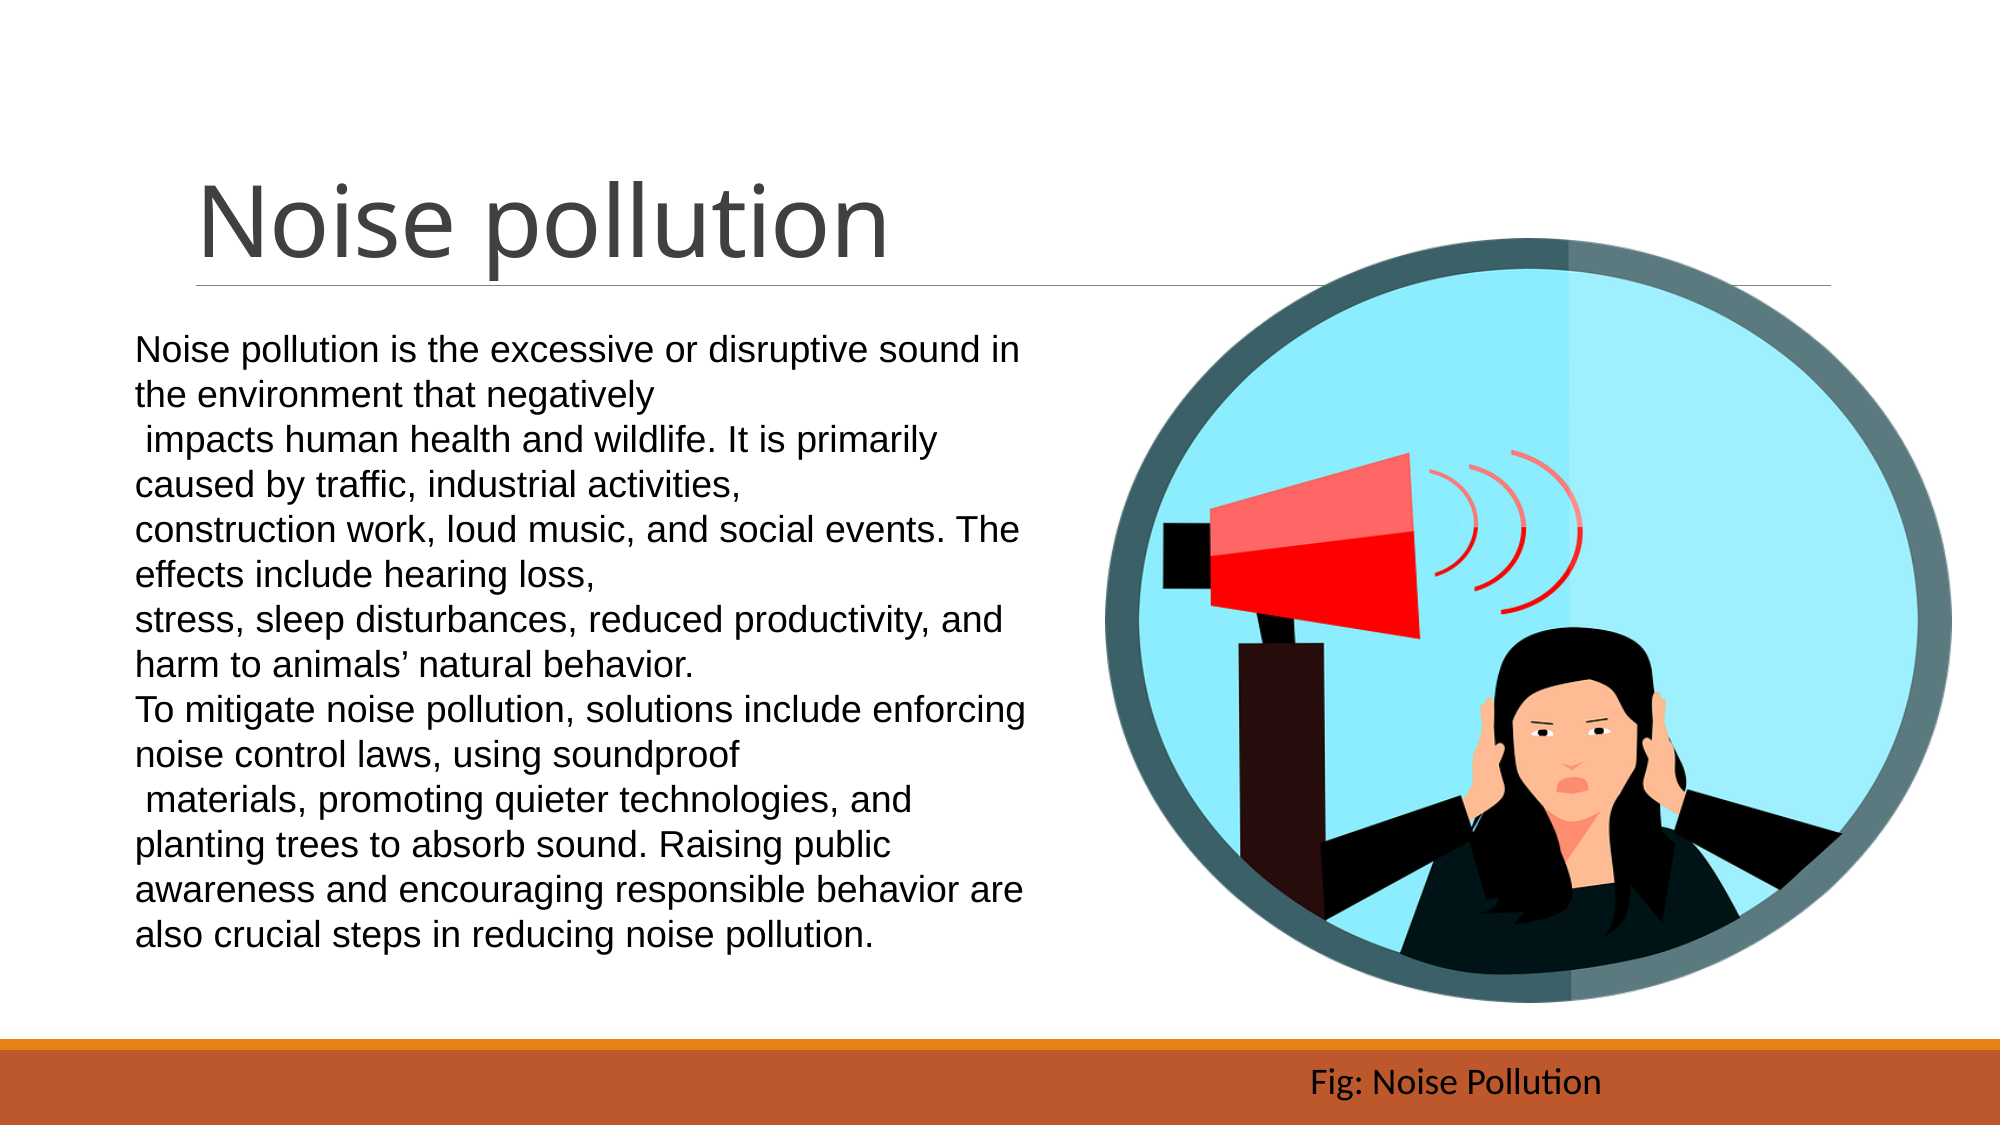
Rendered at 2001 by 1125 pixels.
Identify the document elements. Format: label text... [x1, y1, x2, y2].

text_box Fig: Noise Pollution [1295, 1049, 1778, 1110]
title Noise pollution [180, 47, 1830, 285]
picture [1104, 237, 1952, 1004]
list Noise pollution is the excessive or disruptive sound in the environment that negatively impacts human health and wildlife. It is primarily caused by traffic, industrial activities, construction work, loud music, and social events. The effects include hearing loss, stress, sleep disturbances, reduced productivity, and harm to animals’ natural behavior. To mitigate noise pollution, solutions include enforcing noise control laws, using soundproof materials, promoting quieter technologies, and planting trees to absorb sound. Raising public awareness and encouraging responsible behavior are also crucial steps in reducing noise pollution. [119, 313, 1056, 967]
